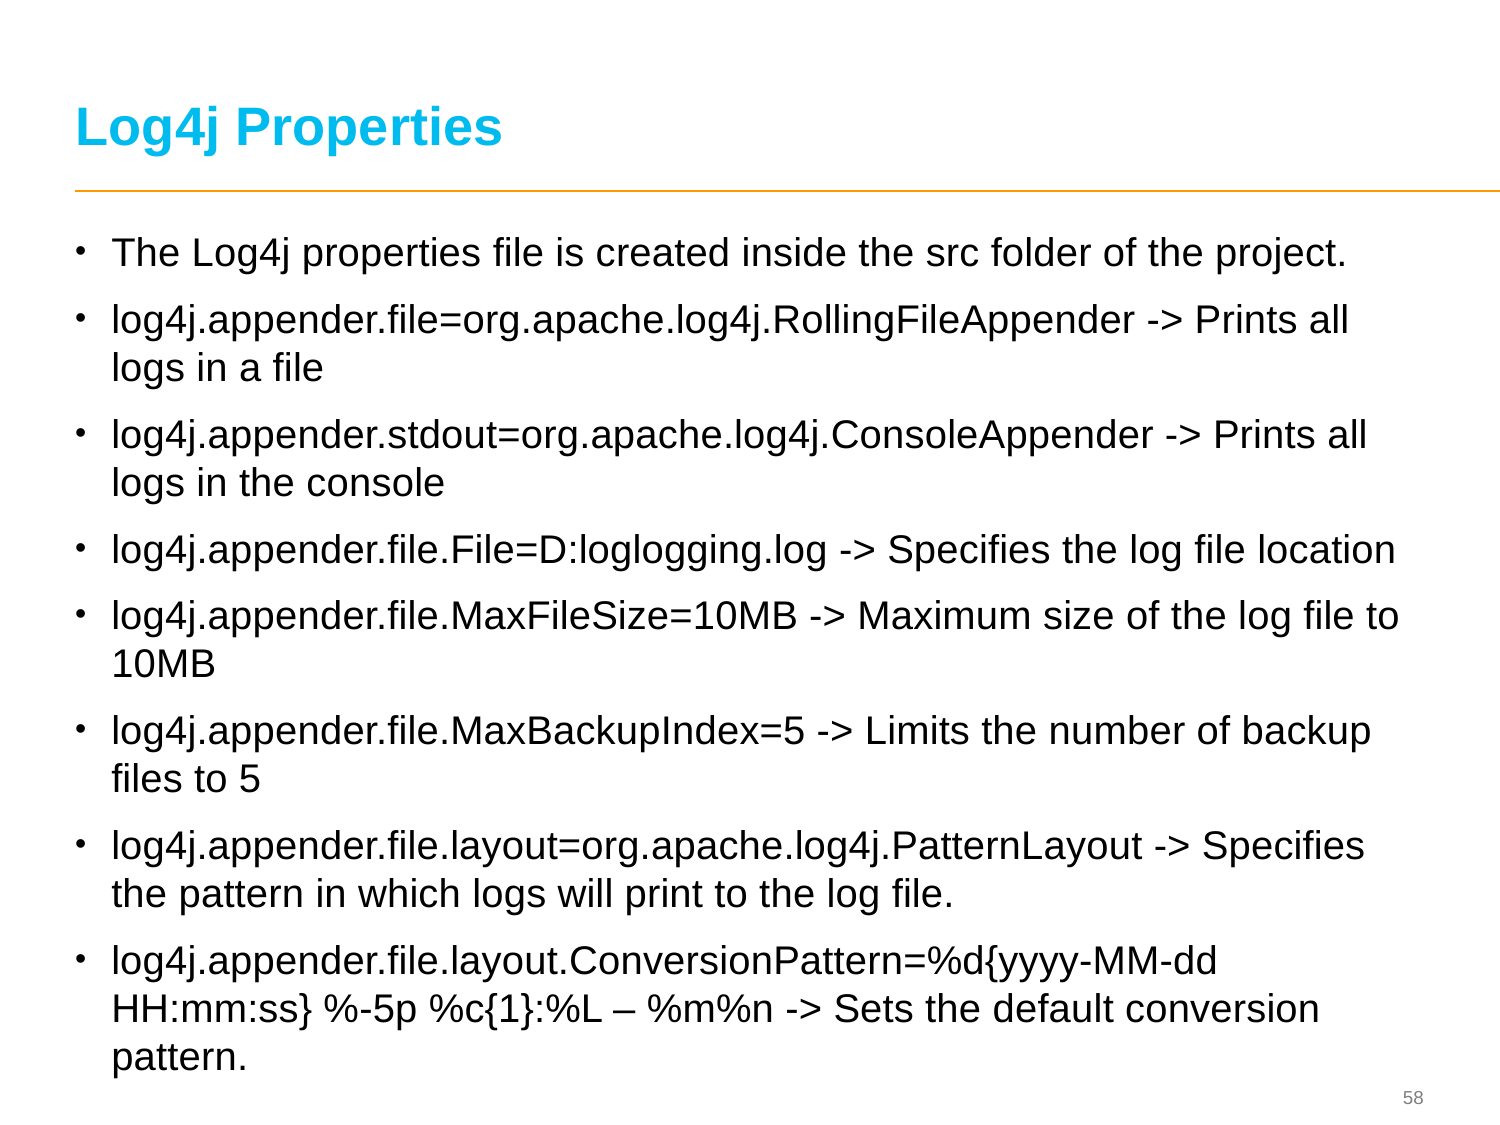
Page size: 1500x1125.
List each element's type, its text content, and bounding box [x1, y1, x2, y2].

list The Log4j properties file is created inside the src folder of the project. log4j.appender.file=org.apache.log4j.RollingFileAppender -> Prints all logs in a file log4j.appender.stdout=org.apache.log4j.ConsoleAppender -> Prints all logs in the console log4j.appender.file.File=D:loglogging.log -> Specifies the log file location log4j.appender.file.MaxFileSize=10MB -> Maximum size of the log file to 10MB log4j.appender.file.MaxBackupIndex=5 -> Limits the number of backup files to 5 log4j.appender.file.layout=org.apache.log4j.PatternLayout -> Specifies the pattern in which logs will print to the log file. log4j.appender.file.layout.ConversionPattern=%d{yyyy-MM-dd HH:mm:ss} %-5p %c{1}:%L – %m%n -> Sets the default conversion pattern. [75, 226, 1425, 1084]
title Log4j Properties [75, 27, 1422, 157]
